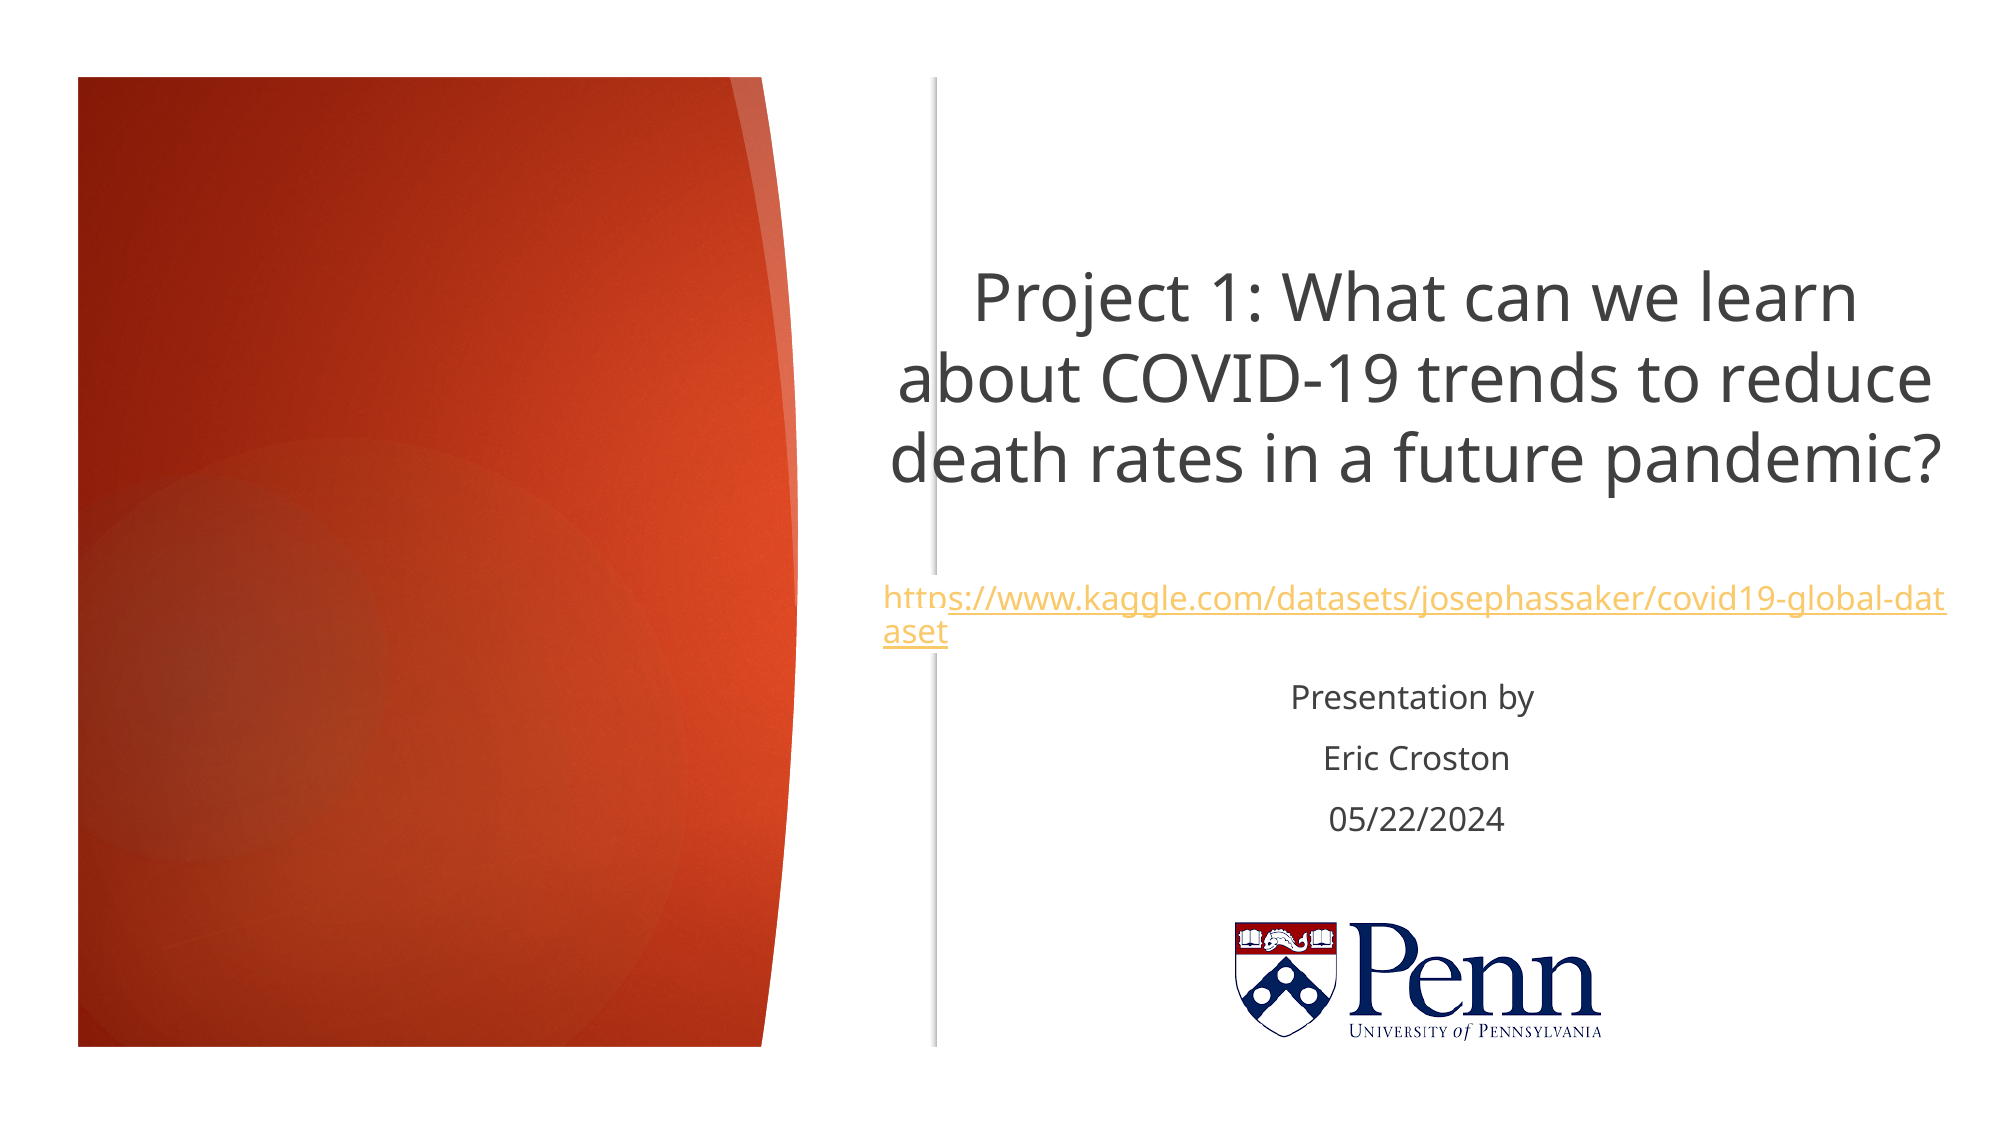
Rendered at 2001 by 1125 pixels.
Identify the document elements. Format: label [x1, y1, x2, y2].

text_box [0, 0, 2000, 1125]
picture [1232, 920, 1601, 1041]
